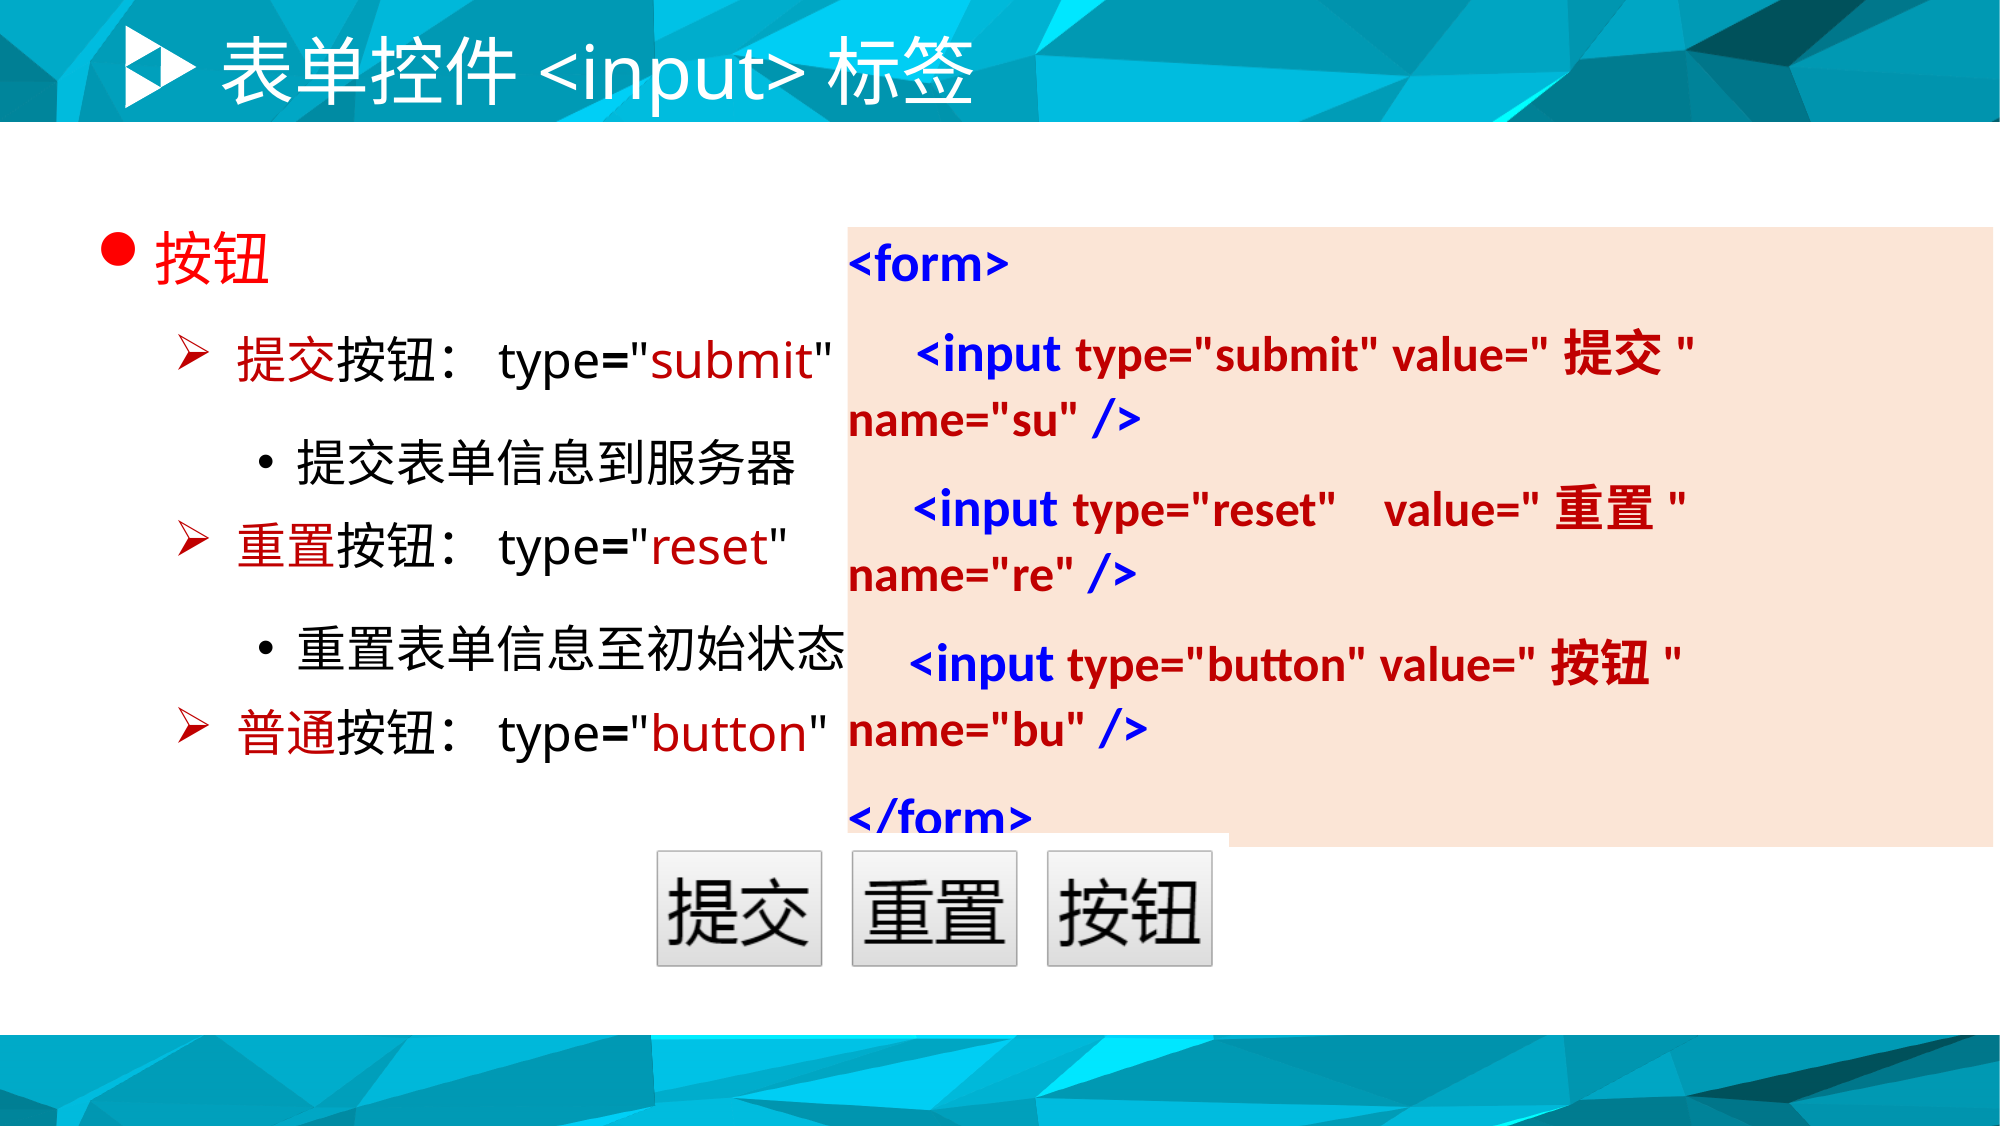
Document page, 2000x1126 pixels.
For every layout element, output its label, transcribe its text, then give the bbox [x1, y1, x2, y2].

picture [638, 833, 1229, 979]
list 按钮 提交按钮：type="submit" 提交表单信息到服务器 重置按钮：type="reset" 重置表单信息至初始状态 普通按钮：type="button" [78, 178, 1901, 978]
title 表单控件<input>标签 [201, 24, 1927, 127]
picture [0, 1035, 2000, 1126]
text_box <form> <input type="submit" value="提交" name="su" /> <input type="reset" value="重置" name="re" /> <input type="button" value="按钮" name="bu" /> </form> [847, 227, 1994, 847]
picture [0, 0, 2000, 122]
